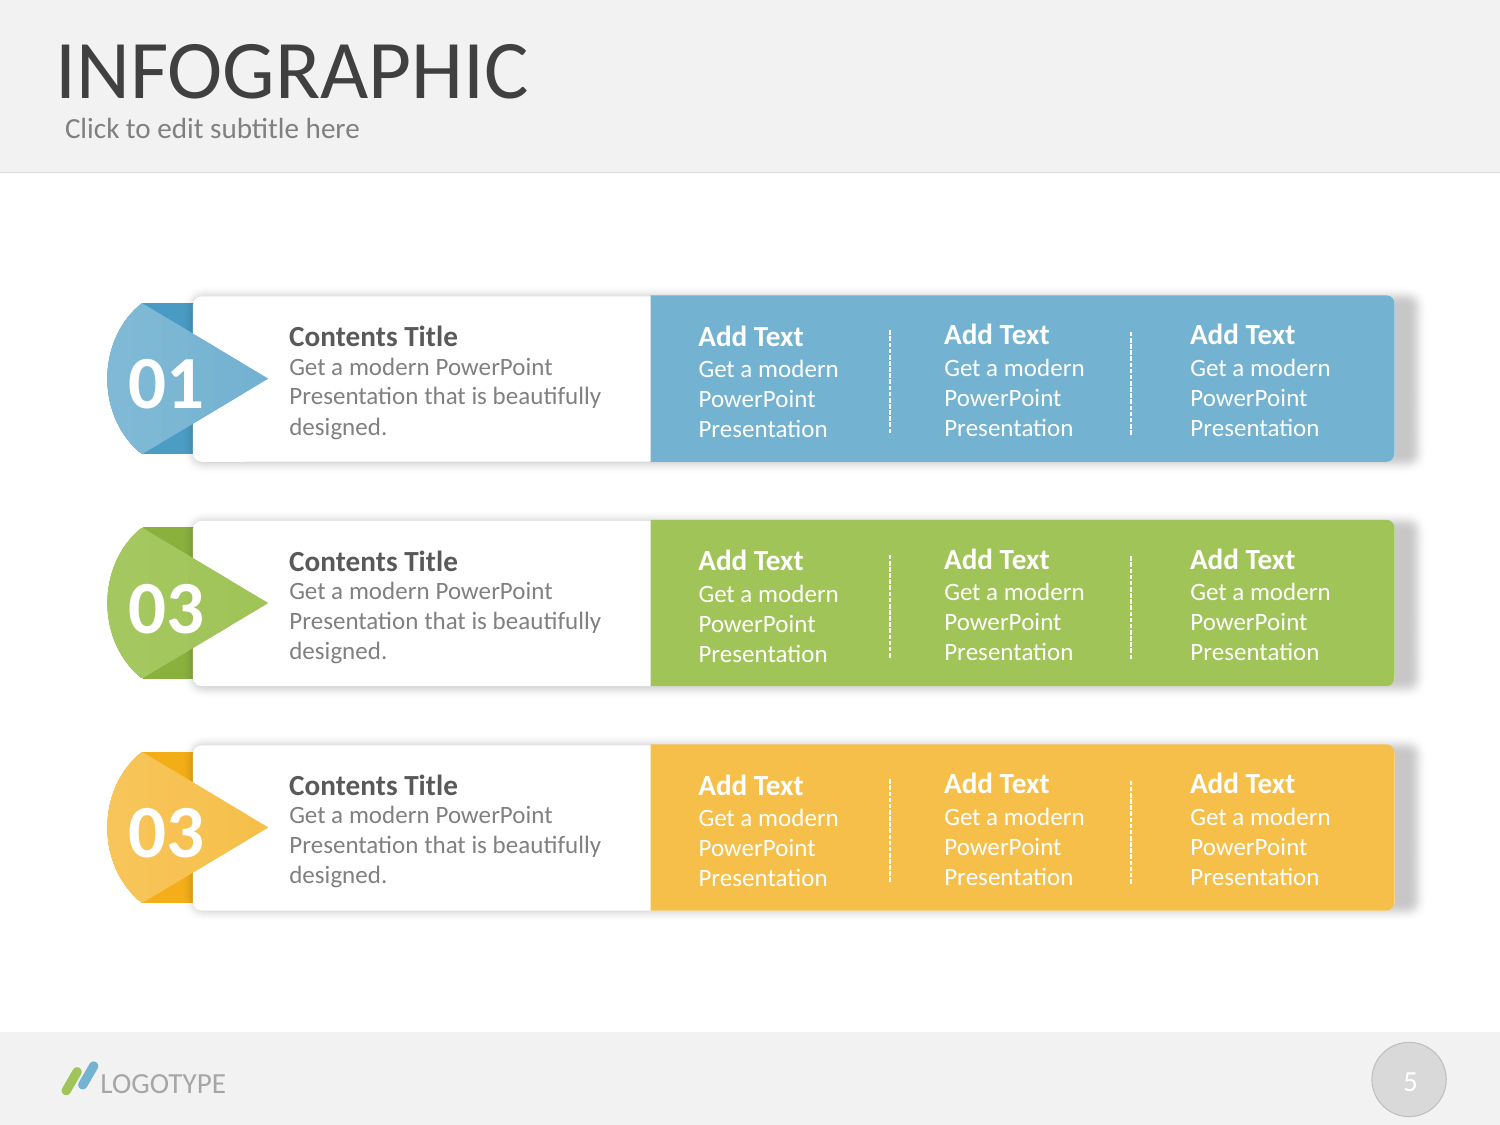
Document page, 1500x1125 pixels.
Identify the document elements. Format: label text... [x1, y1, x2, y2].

list Click to edit subtitle here [53, 109, 1447, 145]
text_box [107, 519, 1396, 687]
title INFOGRAPHIC [55, 19, 1447, 109]
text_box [107, 295, 1396, 462]
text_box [107, 744, 1396, 911]
